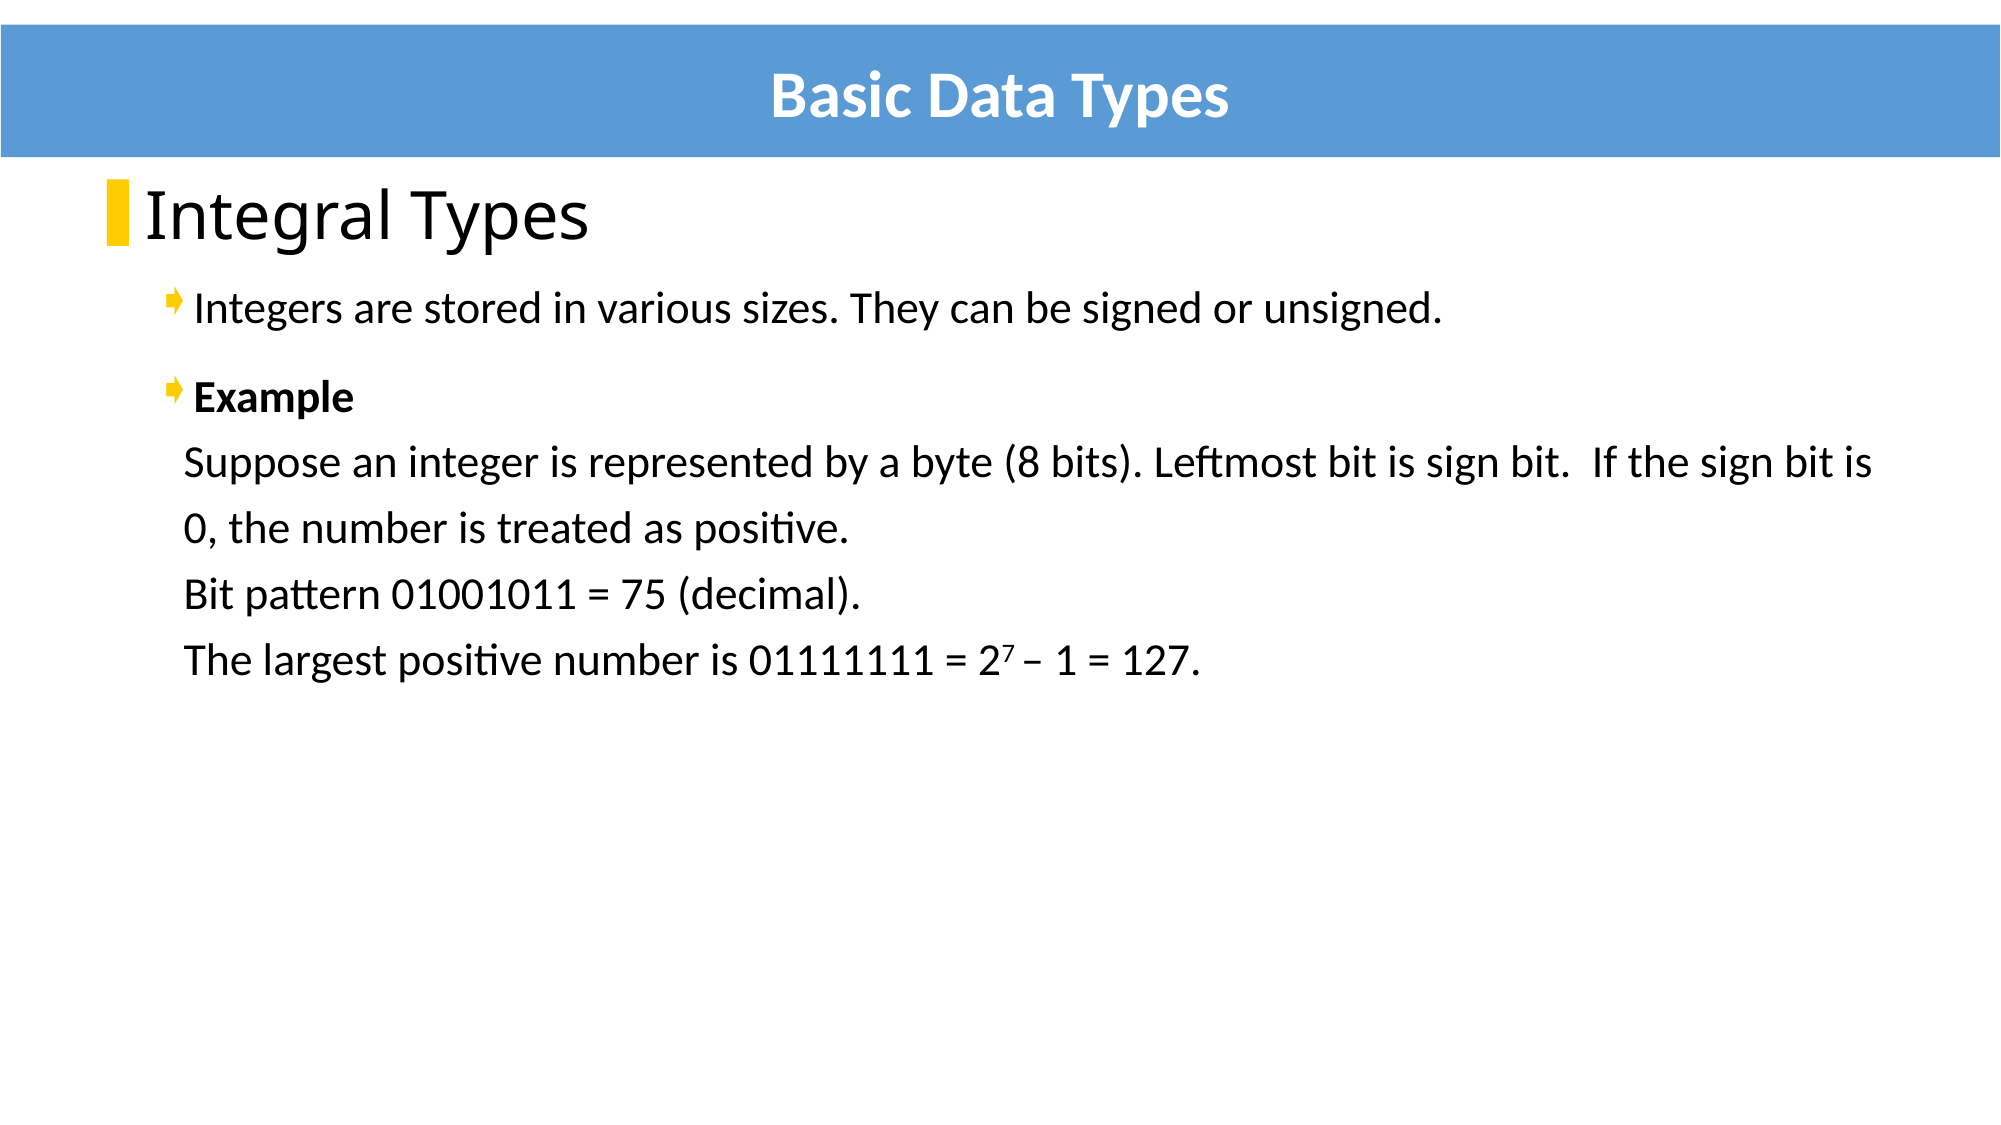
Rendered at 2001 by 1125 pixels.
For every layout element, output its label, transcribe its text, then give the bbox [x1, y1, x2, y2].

text_box Basic Data Types [0, 23, 2000, 158]
text_box Integral Types Integers are stored in various sizes. They can be signed or unsigned. Example Suppose an integer is represented by a byte (8 bits). Leftmost bit is sign bit. If the sign bit is 0, the number is treated as positive. Bit pattern 01001011 = 75 (decimal). The largest positive number is 01111111 = 27 – 1 = 127. [75, 174, 1932, 709]
